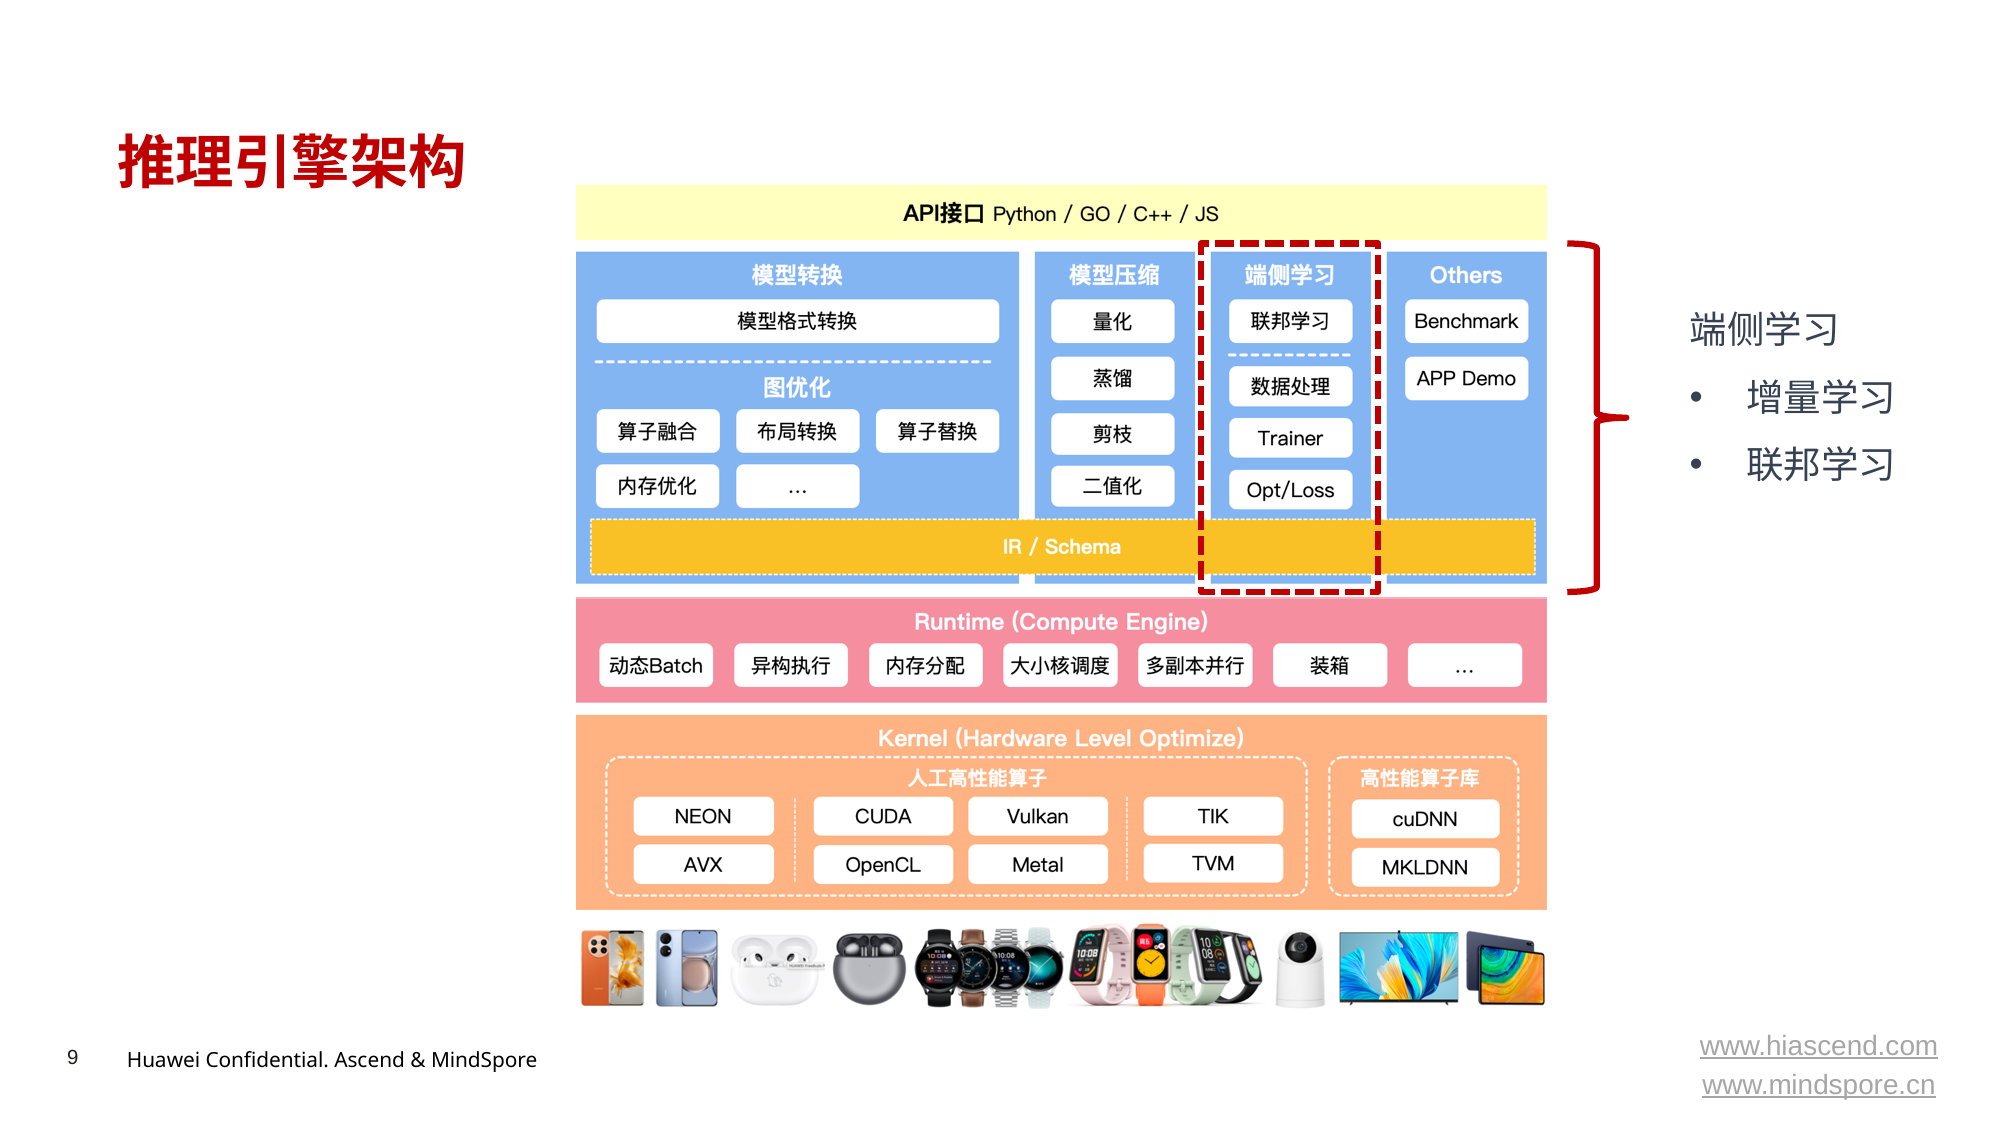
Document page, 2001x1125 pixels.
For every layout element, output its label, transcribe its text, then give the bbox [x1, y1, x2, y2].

text_box 端侧学习 增量学习 联邦学习 [1674, 276, 1911, 494]
text_box [1567, 243, 1627, 592]
picture [576, 184, 1556, 1014]
title 推理引擎架构 [102, 111, 1901, 209]
